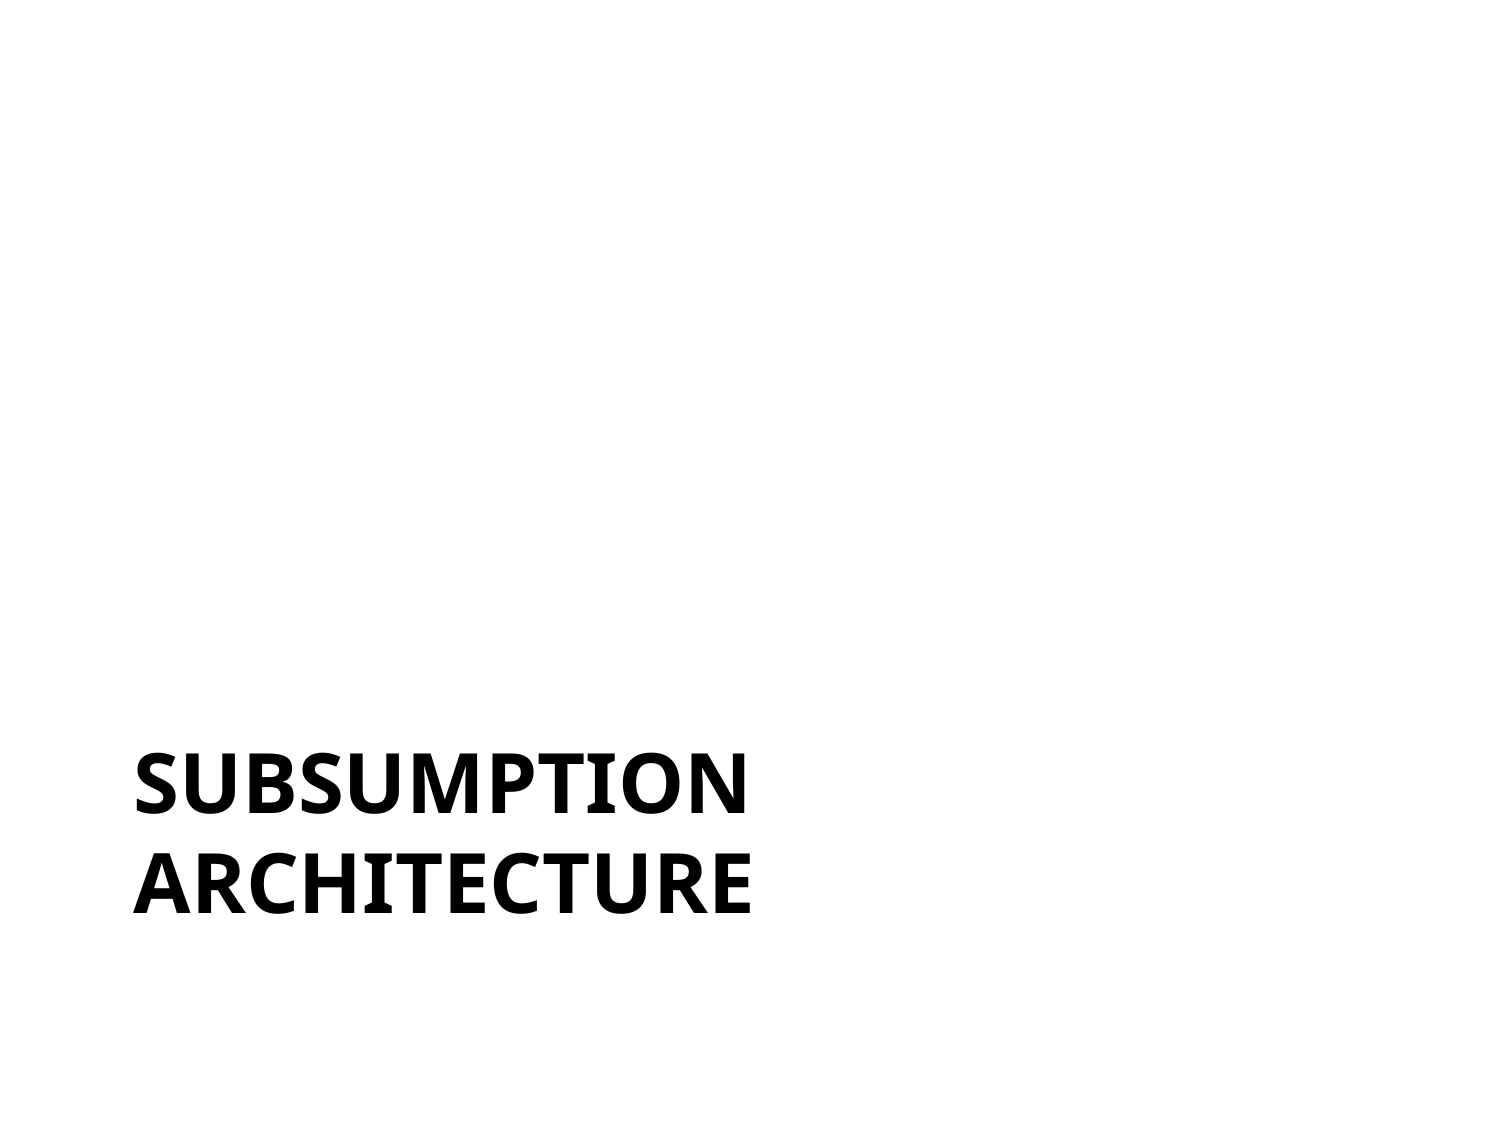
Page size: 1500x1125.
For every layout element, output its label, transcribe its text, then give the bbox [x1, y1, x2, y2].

title subsumption architecture [118, 722, 1394, 947]
